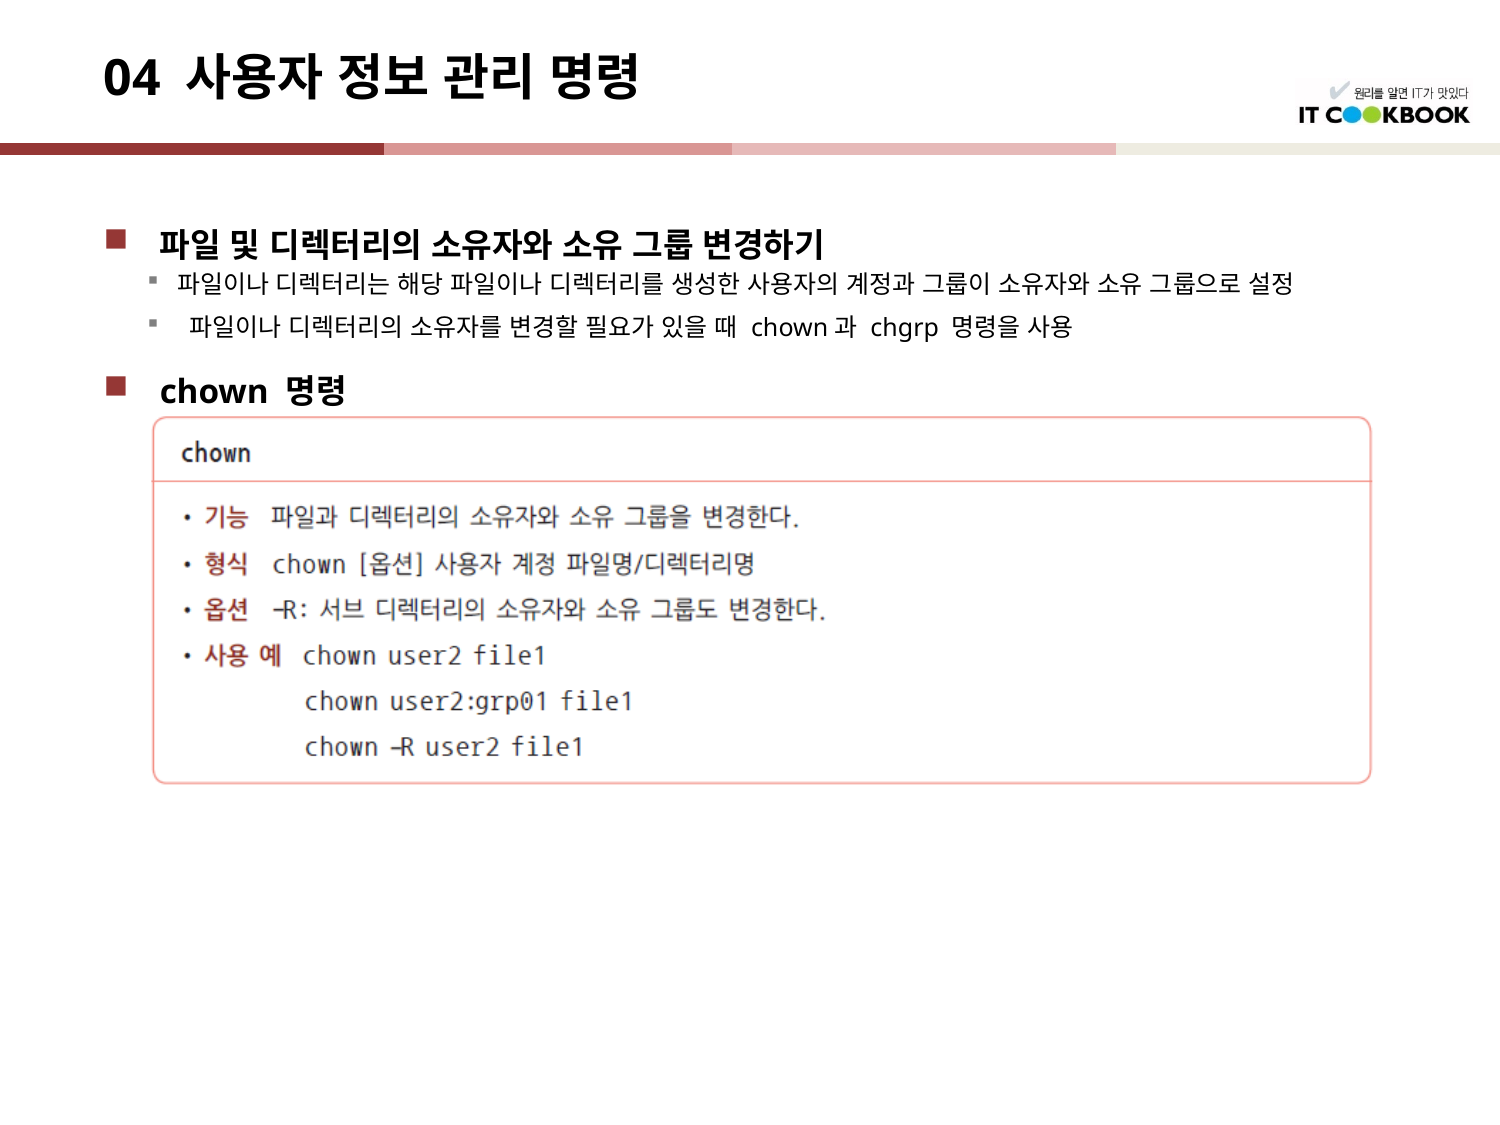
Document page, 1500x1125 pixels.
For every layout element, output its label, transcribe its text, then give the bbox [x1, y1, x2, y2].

picture [1295, 78, 1473, 125]
list 파일 및 디렉터리의 소유자와 소유 그룹 변경하기 파일이나 디렉터리는 해당 파일이나 디렉터리를 생성한 사용자의 계정과 그룹이 소유자와 소유 그룹으로 설정 파일이나 디렉터리의 소유자를 변경할 필요가 있을 때 chown과 chgrp 명령을 사용 chown 명령 [88, 196, 1436, 1083]
title 04 사용자 정보 관리 명령 [88, 30, 1330, 121]
picture [142, 408, 1381, 796]
